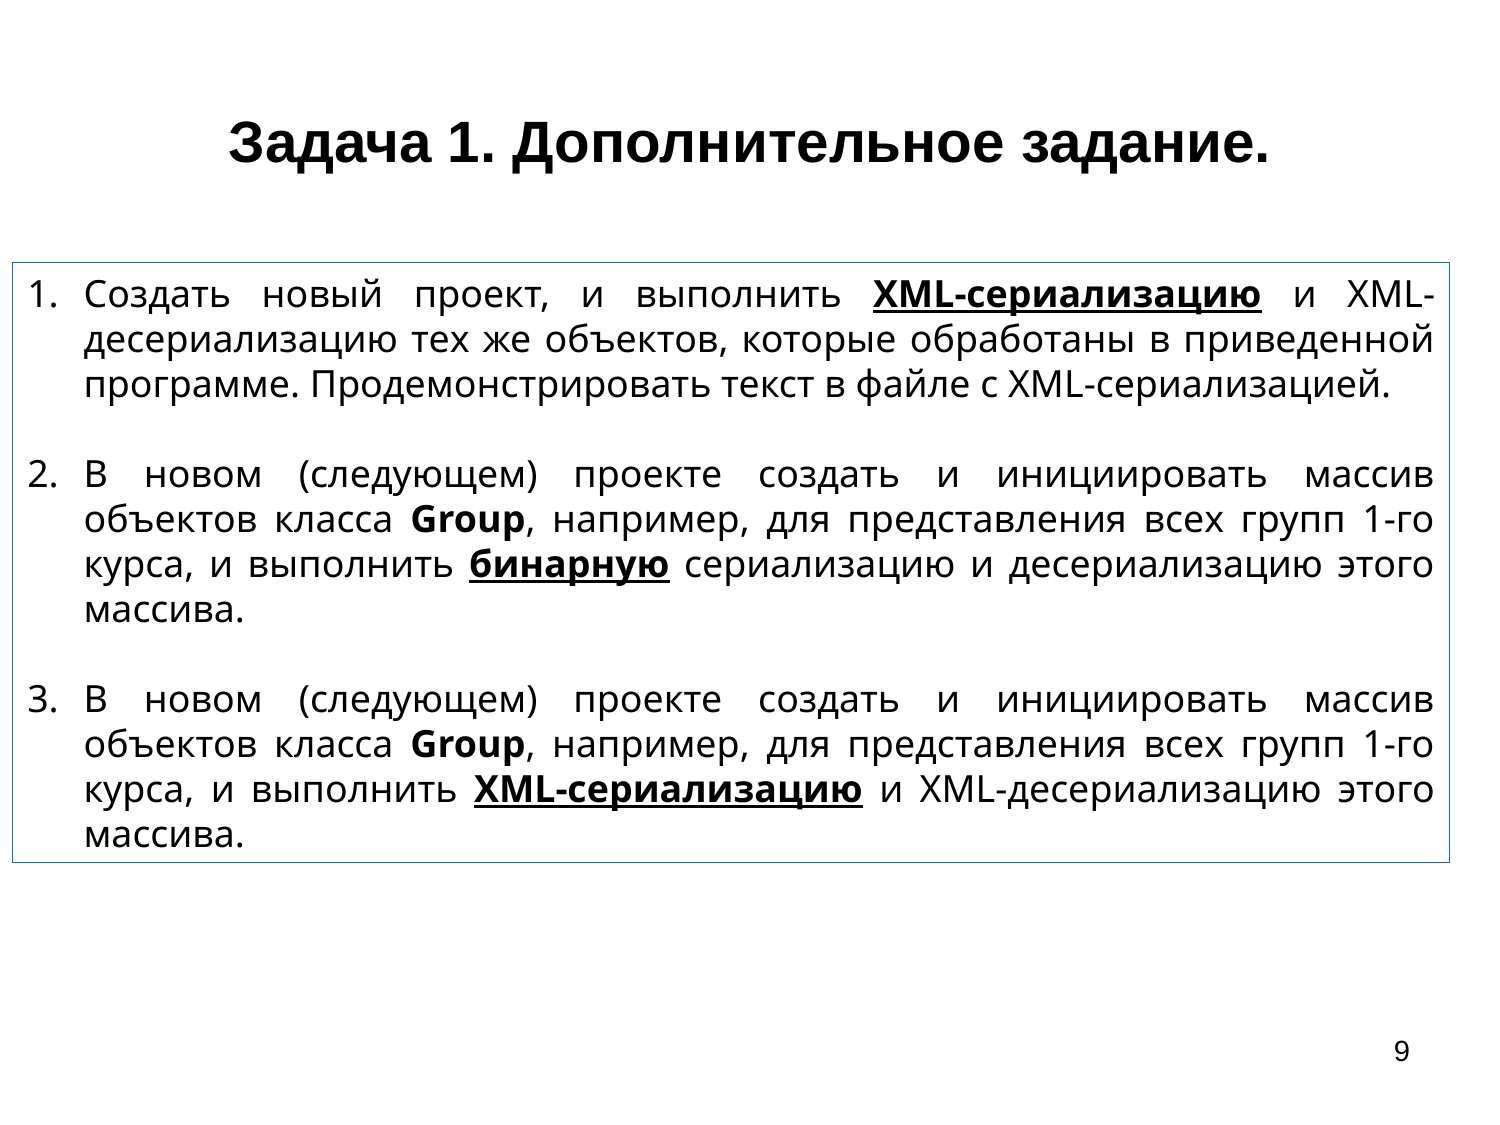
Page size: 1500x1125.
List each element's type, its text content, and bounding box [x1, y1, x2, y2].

title Задача 1. Дополнительное задание. [75, 45, 1425, 233]
text_box Создать новый проект, и выполнить XML-сериализацию и XML-десериализацию тех же объектов, которые обработаны в приведенной программе. Продемонстрировать текст в файле с XML-сериализацией. В новом (следующем) проекте создать и инициировать массив объектов класса Group, например, для представления всех групп 1-го курса, и выполнить бинарную сериализацию и десериализацию этого массива. В новом (следующем) проекте создать и инициировать массив объектов класса Group, например, для представления всех групп 1-го курса, и выполнить XML-сериализацию и XML-десериализацию этого массива. [12, 262, 1450, 863]
slide_number 9 [1074, 1024, 1426, 1103]
